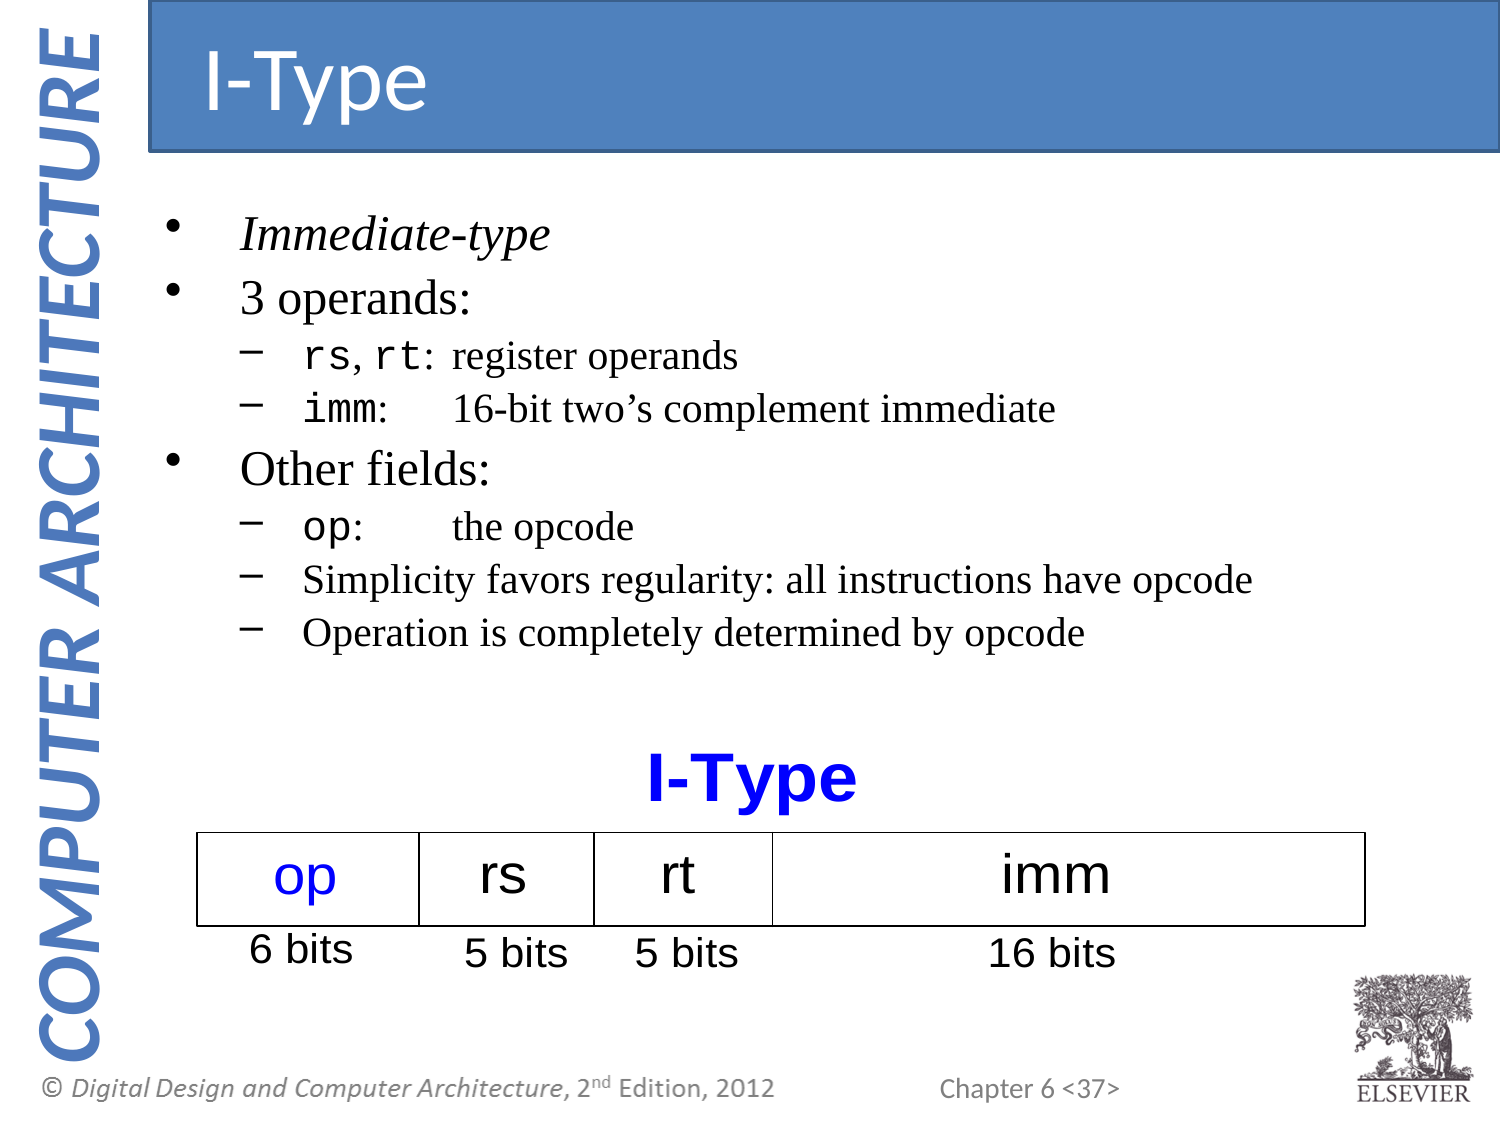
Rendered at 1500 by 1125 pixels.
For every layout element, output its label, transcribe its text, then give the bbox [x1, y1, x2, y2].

text_box [87, 174, 1413, 1025]
picture [0, 0, 1500, 1125]
text_box I-Type [187, 11, 1488, 136]
text_box Immediate-type 3 operands: rs, rt: register operands imm: 16-bit two’s complement immediate Other fields: op: the opcode Simplicity favors regularity: all instructions have opcode Operation is completely determined by opcode [149, 199, 1413, 1013]
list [187, 724, 1376, 1003]
